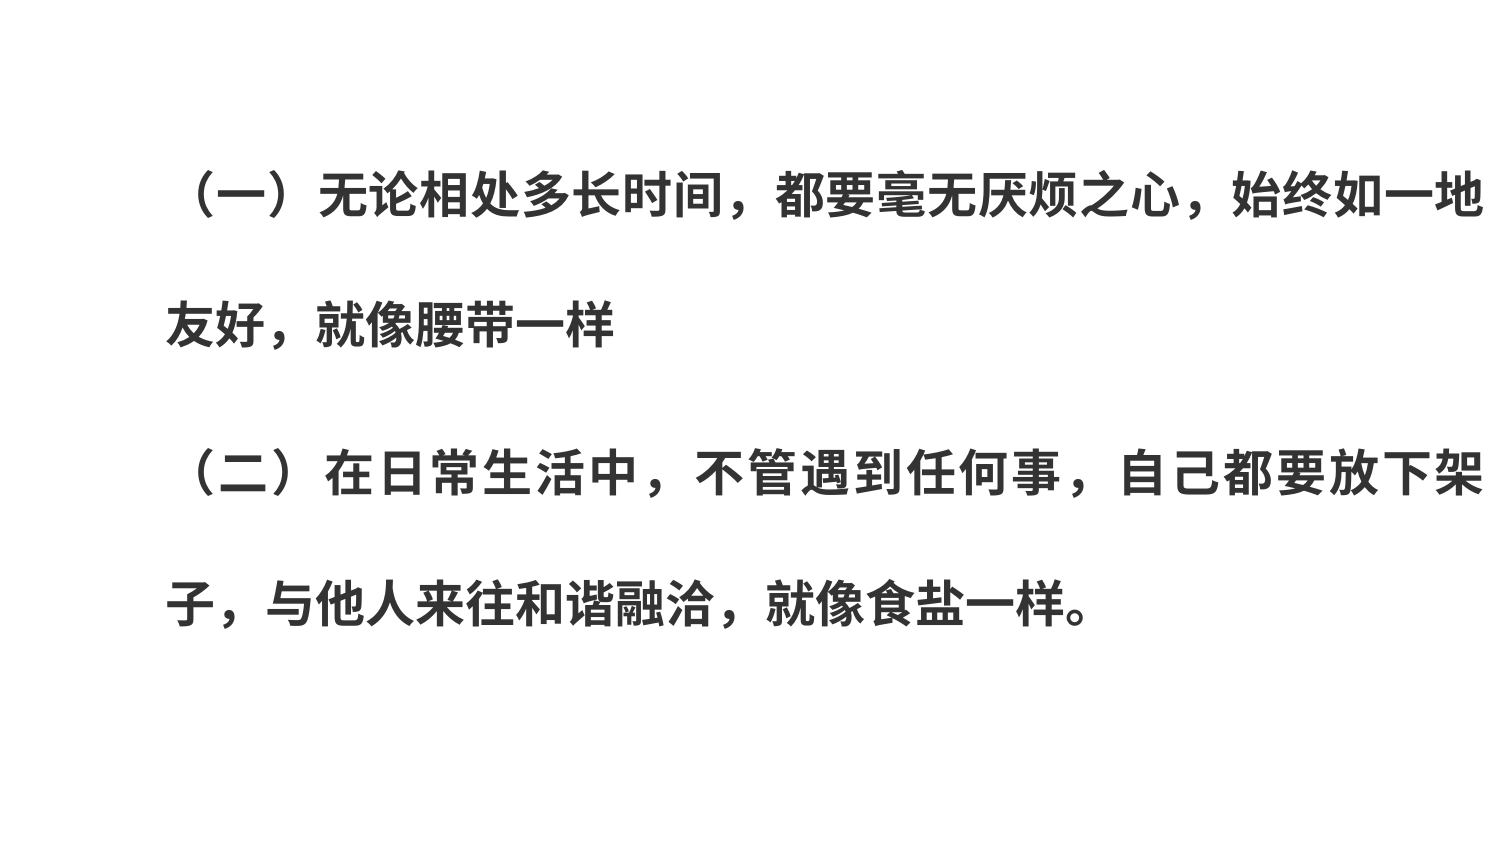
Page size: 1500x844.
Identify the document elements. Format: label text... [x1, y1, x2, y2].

text_box （一）无论相处多长时间，都要毫无厌烦之心，始终如一地友好，就像腰带一样 （二）在日常生活中，不管遇到任何事，自己都要放下架子，与他人来往和谐融洽，就像食盐一样。 [150, 77, 1500, 791]
